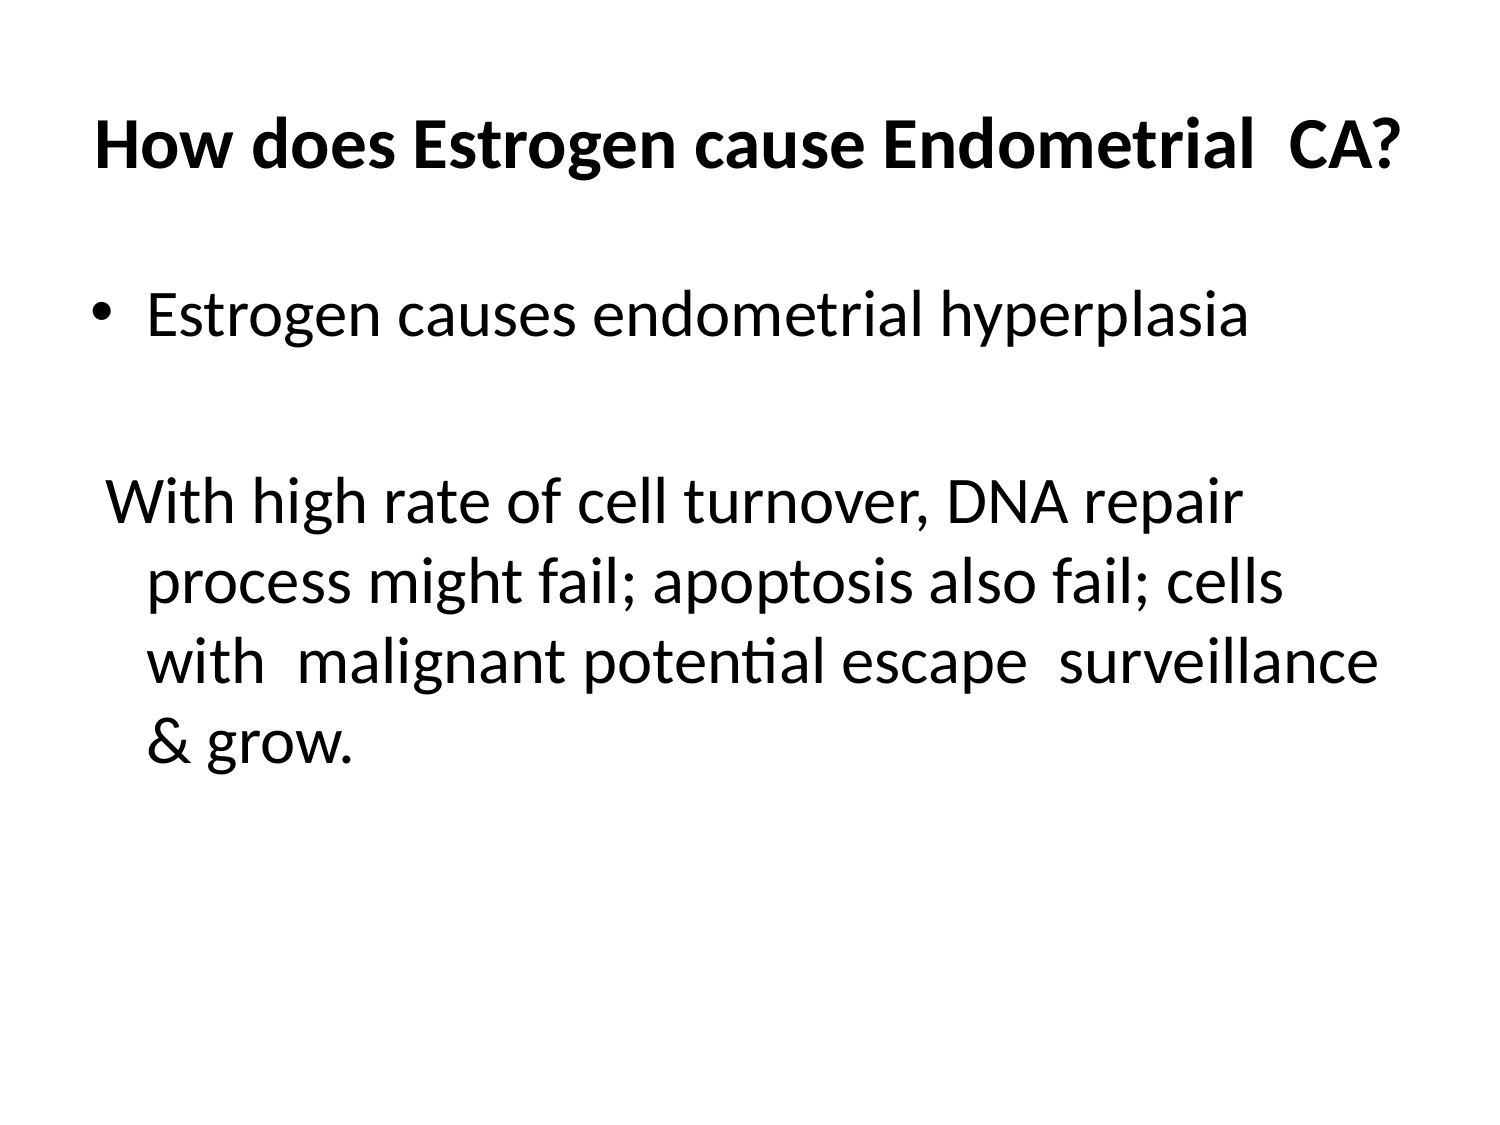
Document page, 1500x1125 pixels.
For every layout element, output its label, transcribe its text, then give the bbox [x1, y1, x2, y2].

list Estrogen causes endometrial hyperplasia With high rate of cell turnover, DNA repair process might fail; apoptosis also fail; cells with malignant potential escape surveillance & grow. [75, 262, 1425, 1005]
title How does Estrogen cause Endometrial CA? [75, 45, 1425, 233]
